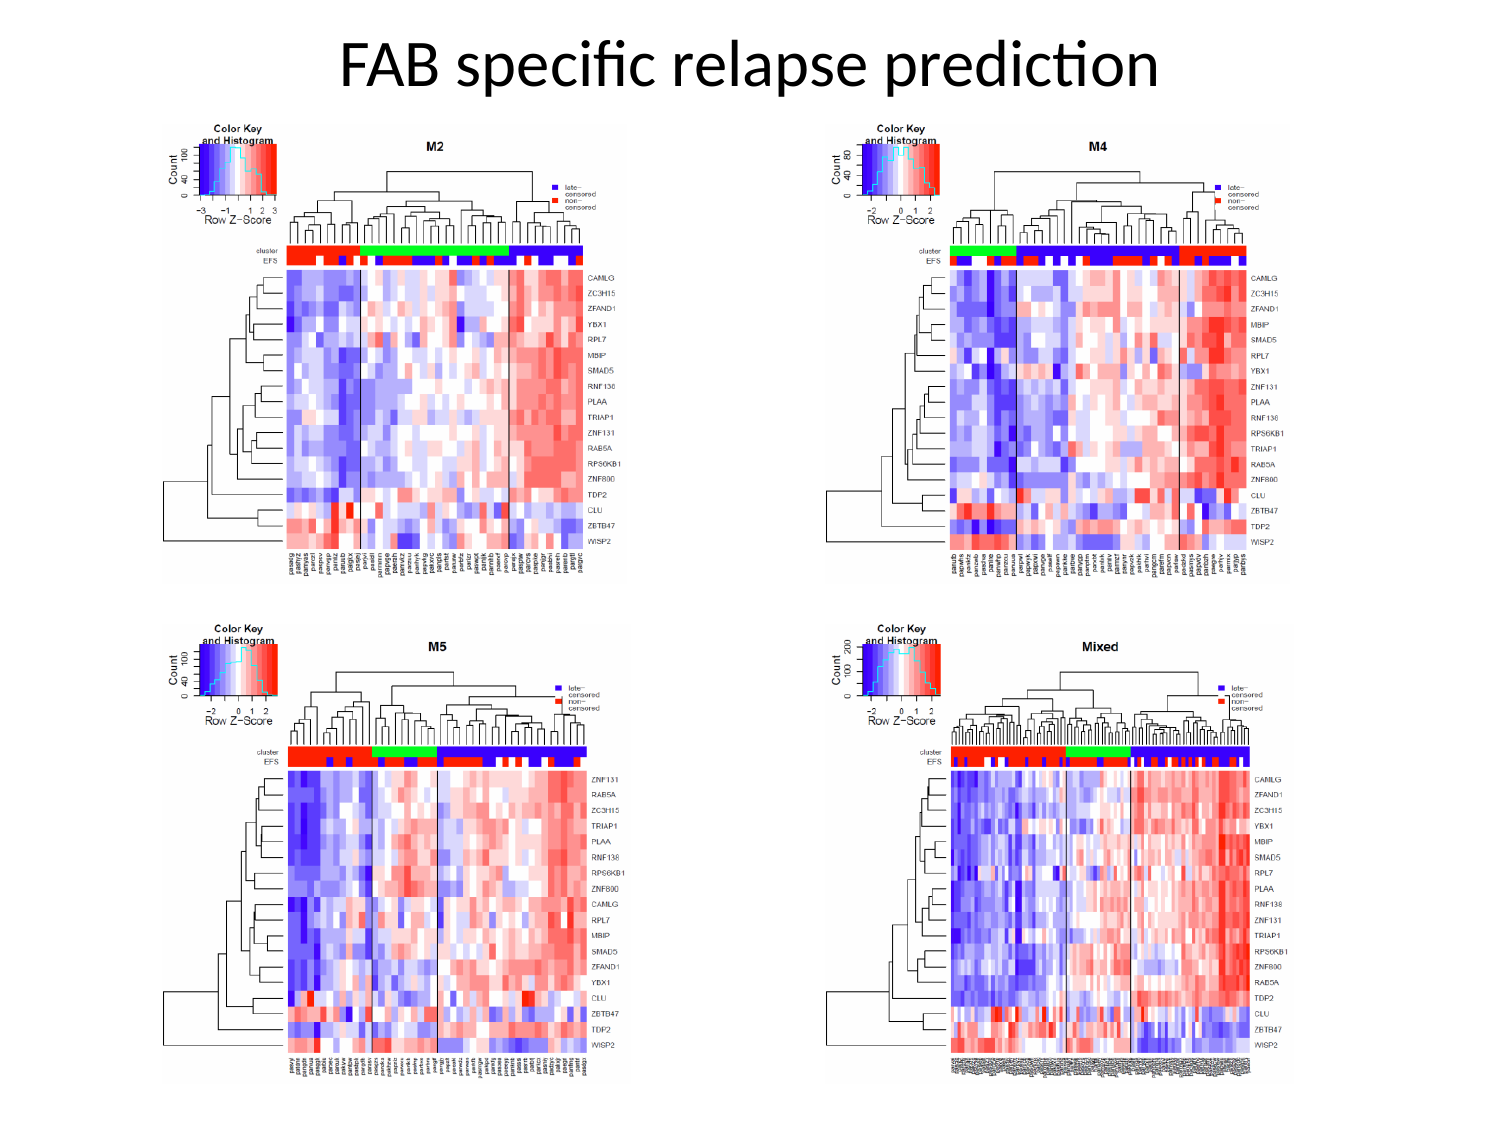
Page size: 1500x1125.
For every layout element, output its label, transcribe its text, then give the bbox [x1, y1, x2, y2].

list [162, 624, 632, 1084]
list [162, 124, 627, 585]
title FAB specific relapse prediction [75, 20, 1425, 100]
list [824, 624, 1294, 1084]
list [824, 124, 1291, 585]
